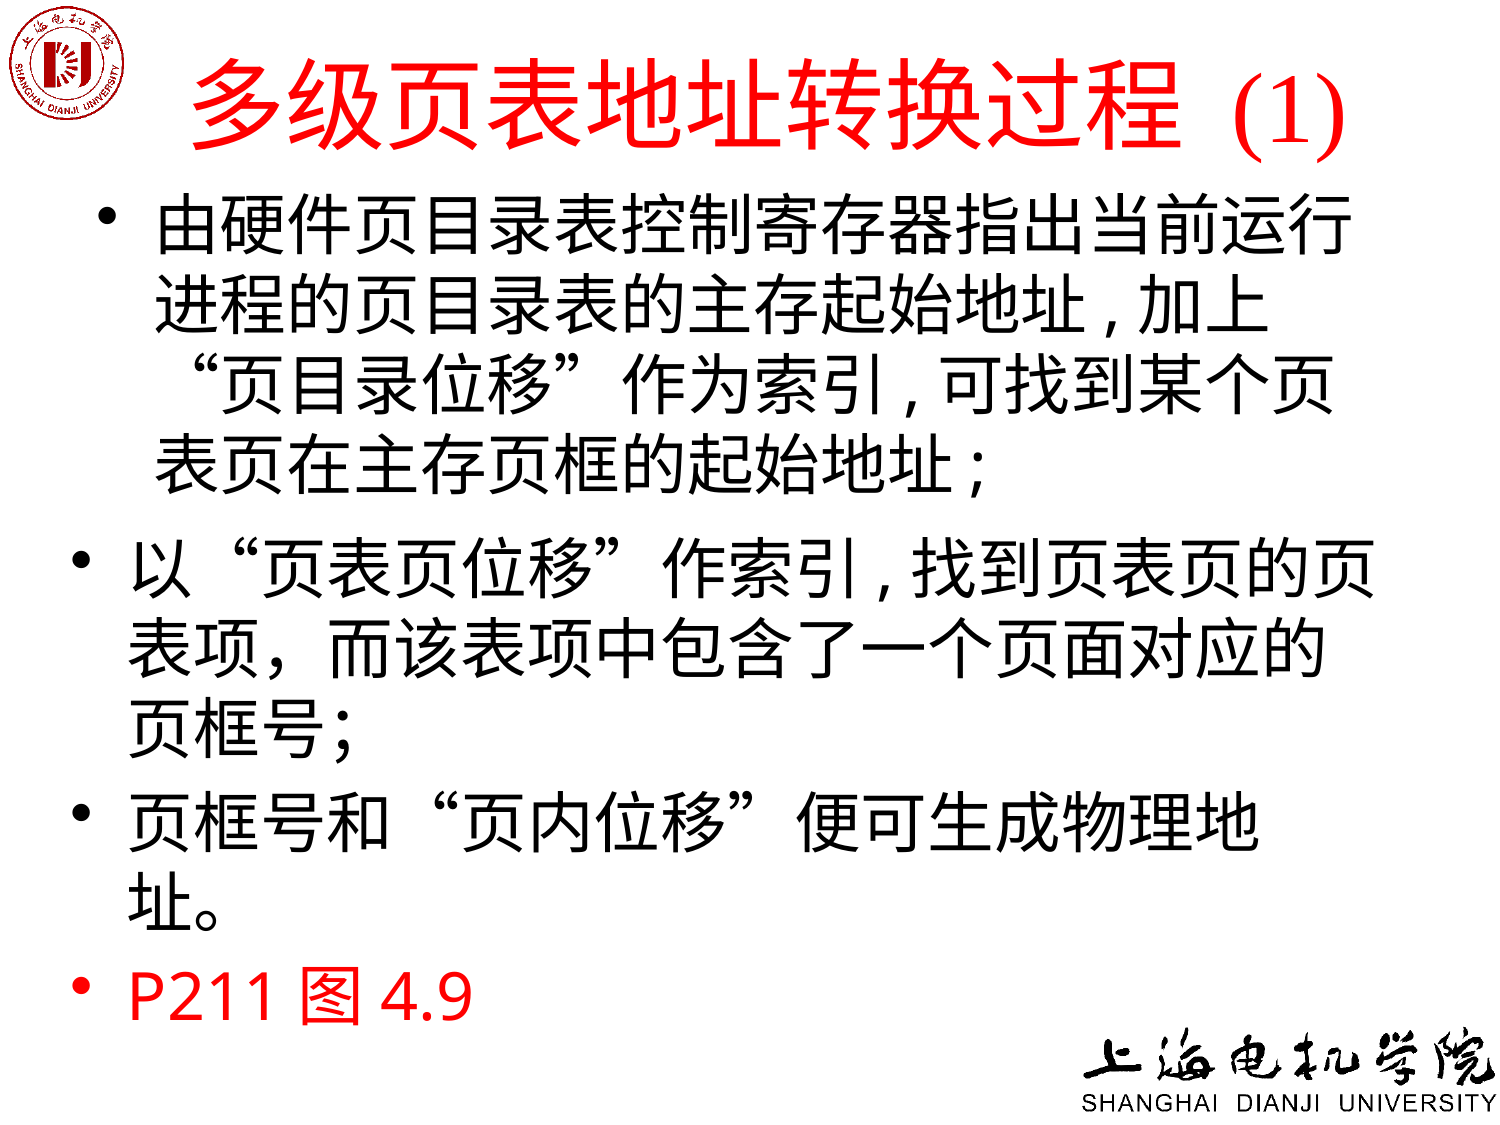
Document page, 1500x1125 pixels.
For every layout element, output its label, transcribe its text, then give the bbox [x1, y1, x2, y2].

list 由硬件页目录表控制寄存器指出当前运行进程的页目录表的主存起始地址,加上“页目录位移”作为索引,可找到某个页表页在主存页框的起始地址; [82, 175, 1395, 499]
text_box 以“页表页位移”作索引,找到页表页的页表项，而该表项中包含了一个页面对应的页框号； 页框号和“页内位移”便可生成物理地址。 P211图4.9 [70, 527, 1395, 1034]
picture [1079, 1023, 1500, 1114]
picture [9, 6, 124, 120]
title 多级页表地址转换过程 (1) [128, 35, 1404, 157]
